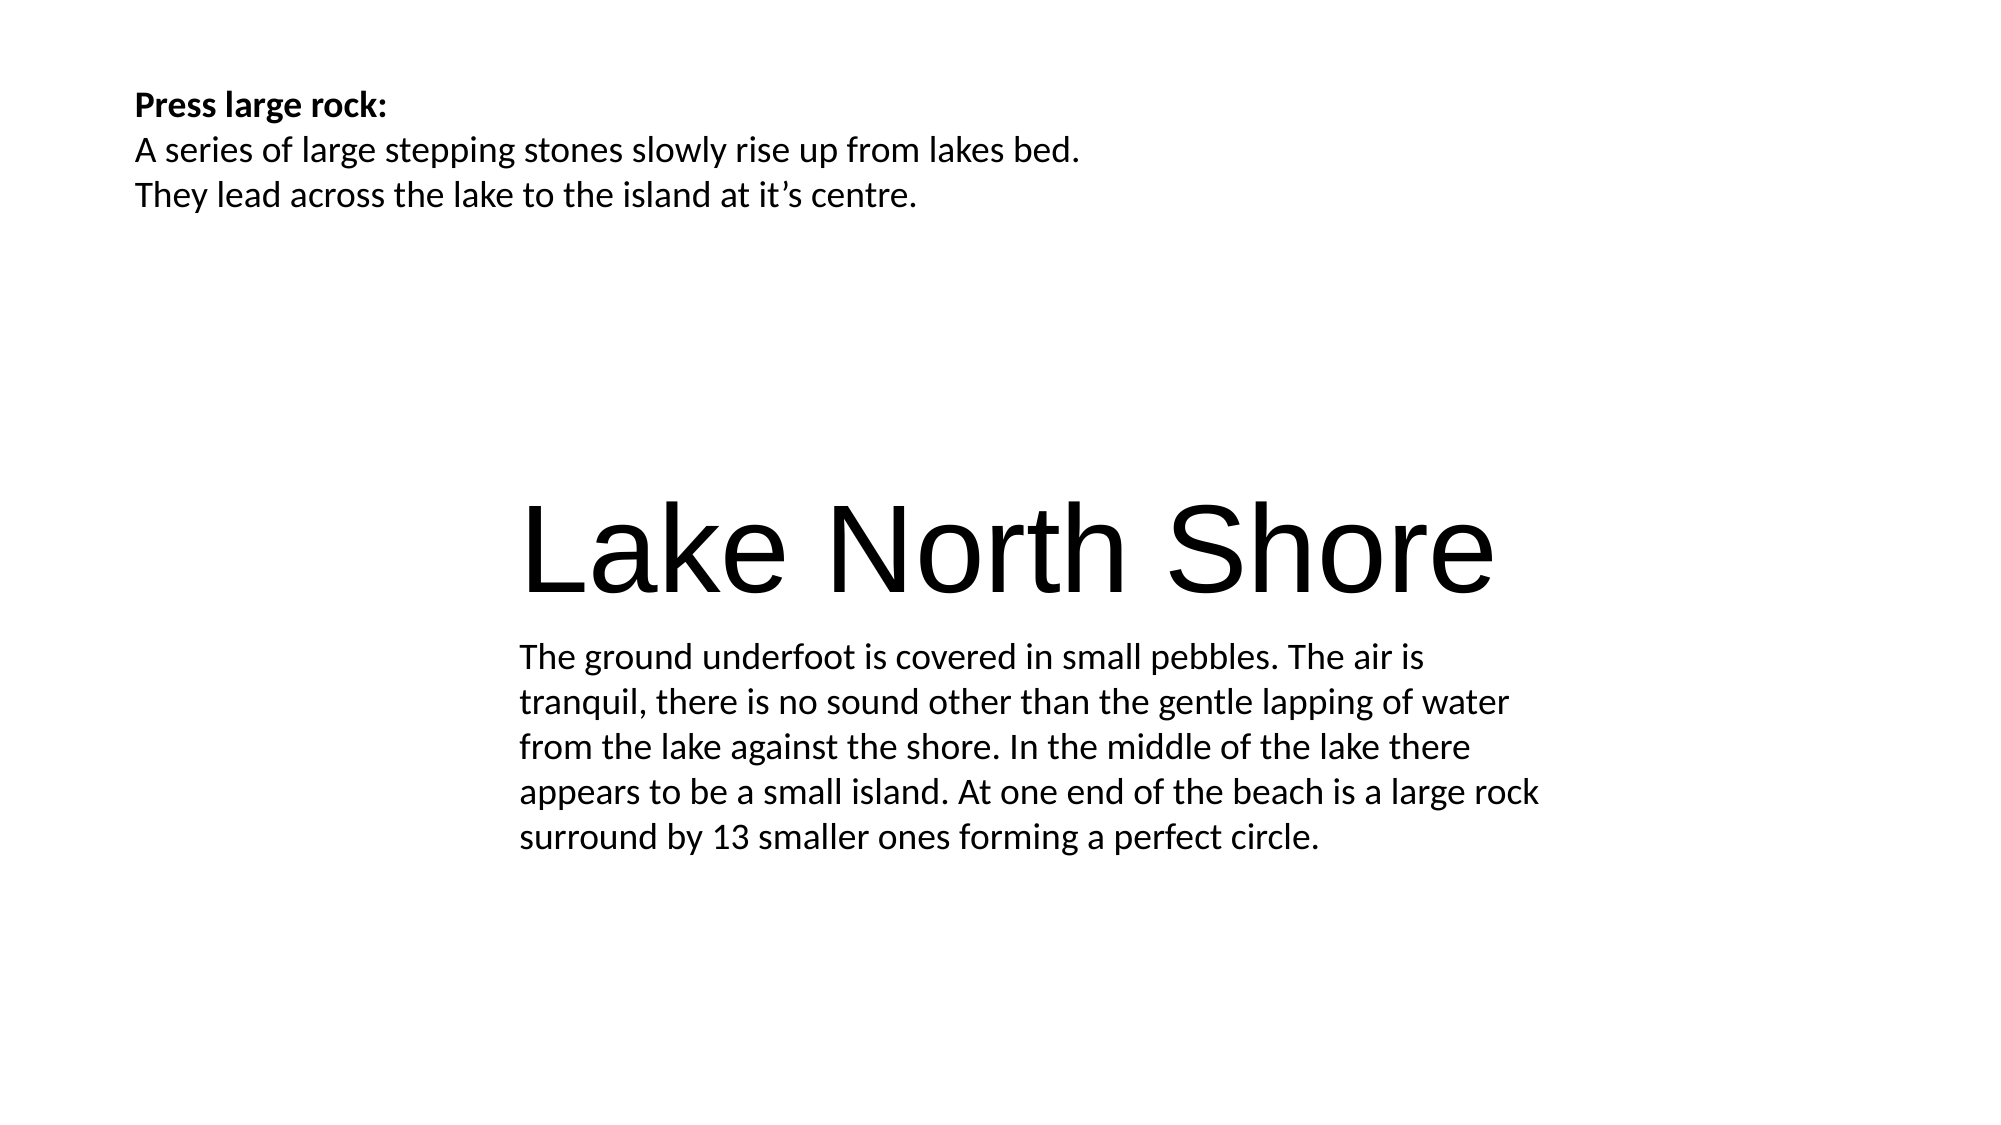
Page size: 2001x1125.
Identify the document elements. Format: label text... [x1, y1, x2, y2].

text_box Lake North Shore [504, 477, 1761, 655]
text_box The ground underfoot is covered in small pebbles. The air is tranquil, there is no sound other than the gentle lapping of water from the lake against the shore. In the middle of the lake there appears to be a small island. At one end of the beach is a large rock surround by 13 smaller ones forming a perfect circle. [504, 624, 1556, 865]
text_box Press large rock: A series of large stepping stones slowly rise up from lakes bed. They lead across the lake to the island at it’s centre. [120, 72, 1120, 223]
